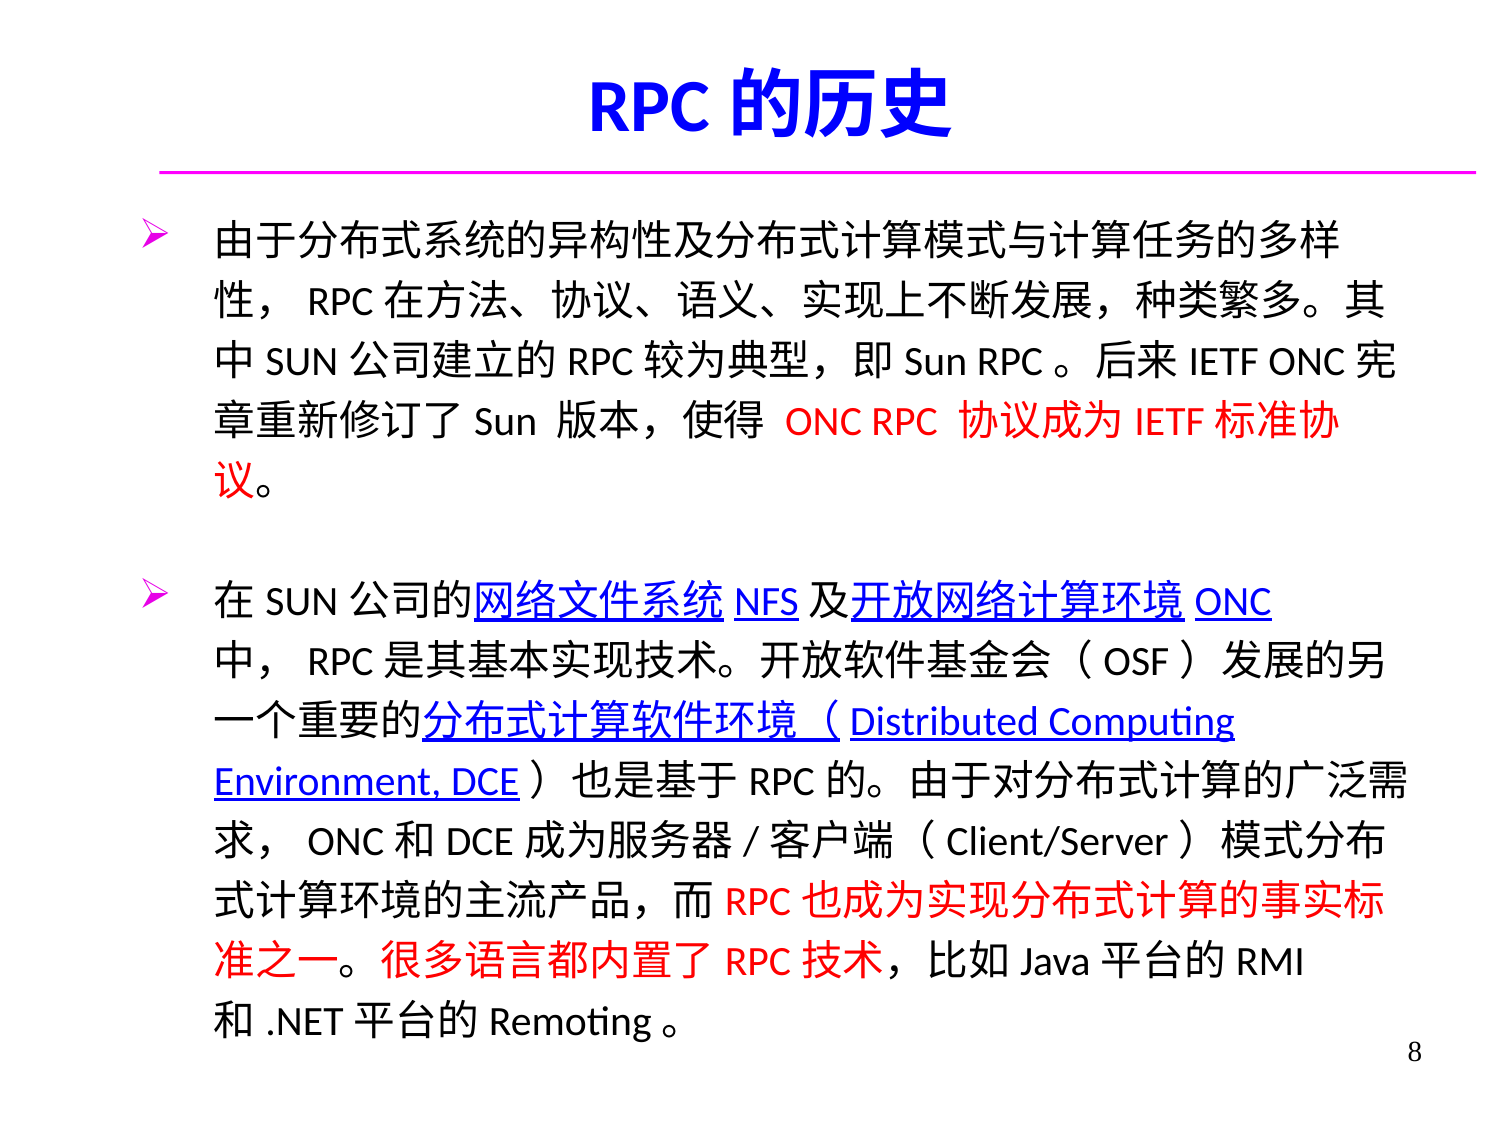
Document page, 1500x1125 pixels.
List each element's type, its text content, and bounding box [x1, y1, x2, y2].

text_box 由于分布式系统的异构性及分布式计算模式与计算任务的多样性，RPC在方法、协议、语义、实现上不断发展，种类繁多。其中SUN公司建立的RPC较为典型，即Sun RPC。后来IETF ONC宪章重新修订了Sun 版本，使得 ONC RPC 协议成为IETF标准协议。 在SUN公司的网络文件系统NFS及开放网络计算环境ONC中，RPC是其基本实现技术。开放软件基金会（OSF）发展的另一个重要的分布式计算软件环境（Distributed Computing Environment, DCE）也是基于RPC的。由于对分布式计算的广泛需求，ONC和DCE成为服务器/客户端（Client/Server）模式分布式计算环境的主流产品，而RPC也成为实现分布式计算的事实标准之一。很多语言都内置了RPC技术，比如Java平台的RMI和.NET平台的Remoting。 [123, 196, 1438, 1051]
title RPC的历史 [70, 12, 1471, 154]
slide_number 8 [1125, 1051, 1438, 1088]
